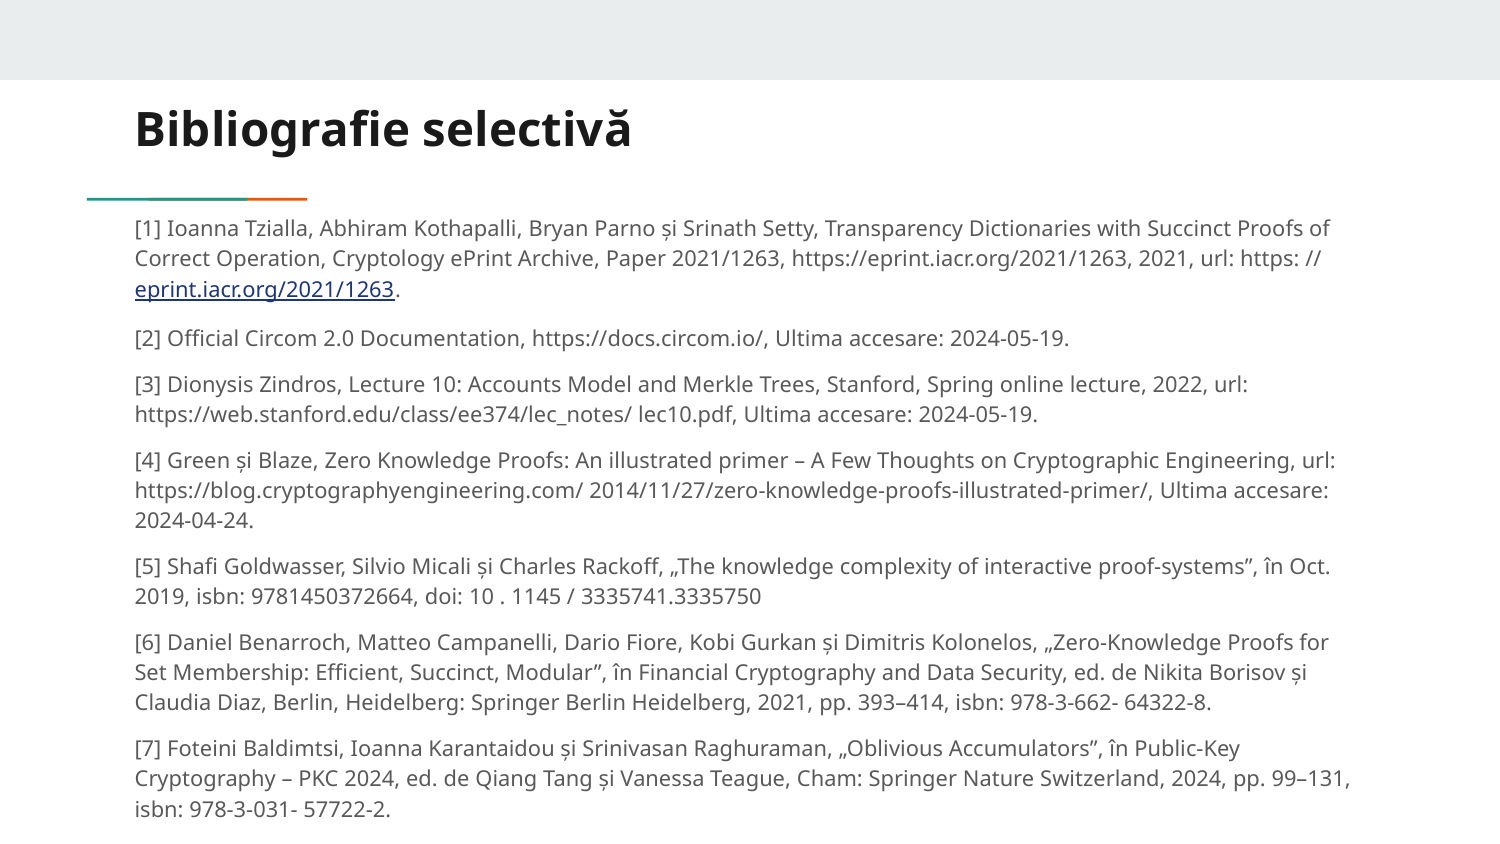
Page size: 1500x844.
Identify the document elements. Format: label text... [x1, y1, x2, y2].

list [1] Ioanna Tzialla, Abhiram Kothapalli, Bryan Parno și Srinath Setty, Transparency Dictionaries with Succinct Proofs of Correct Operation, Cryptology ePrint Archive, Paper 2021/1263, https://eprint.iacr.org/2021/1263, 2021, url: https: //eprint.iacr.org/2021/1263. [2] Official Circom 2.0 Documentation, https://docs.circom.io/, Ultima accesare: 2024-05-19. [3] Dionysis Zindros, Lecture 10: Accounts Model and Merkle Trees, Stanford, Spring online lecture, 2022, url: https://web.stanford.edu/class/ee374/lec_notes/ lec10.pdf, Ultima accesare: 2024-05-19. [4] Green și Blaze, Zero Knowledge Proofs: An illustrated primer – A Few Thoughts on Cryptographic Engineering, url: https://blog.cryptographyengineering.com/ 2014/11/27/zero-knowledge-proofs-illustrated-primer/, Ultima accesare: 2024-04-24. [5] Shafi Goldwasser, Silvio Micali și Charles Rackoff, „The knowledge complexity of interactive proof-systems”, în Oct. 2019, isbn: 9781450372664, doi: 10 . 1145 / 3335741.3335750 [6] Daniel Benarroch, Matteo Campanelli, Dario Fiore, Kobi Gurkan și Dimitris Kolonelos, „Zero-Knowledge Proofs for Set Membership: Efficient, Succinct, Modular”, în Financial Cryptography and Data Security, ed. de Nikita Borisov și Claudia Diaz, Berlin, Heidelberg: Springer Berlin Heidelberg, 2021, pp. 393–414, isbn: 978-3-662- 64322-8. [7] Foteini Baldimtsi, Ioanna Karantaidou și Srinivasan Raghuraman, „Oblivious Accumulators”, în Public-Key Cryptography – PKC 2024, ed. de Qiang Tang și Vanessa Teague, Cham: Springer Nature Switzerland, 2024, pp. 99–131, isbn: 978-3-031- 57722-2. [119, 195, 1381, 844]
title Bibliografie selectivă [119, 83, 1381, 172]
